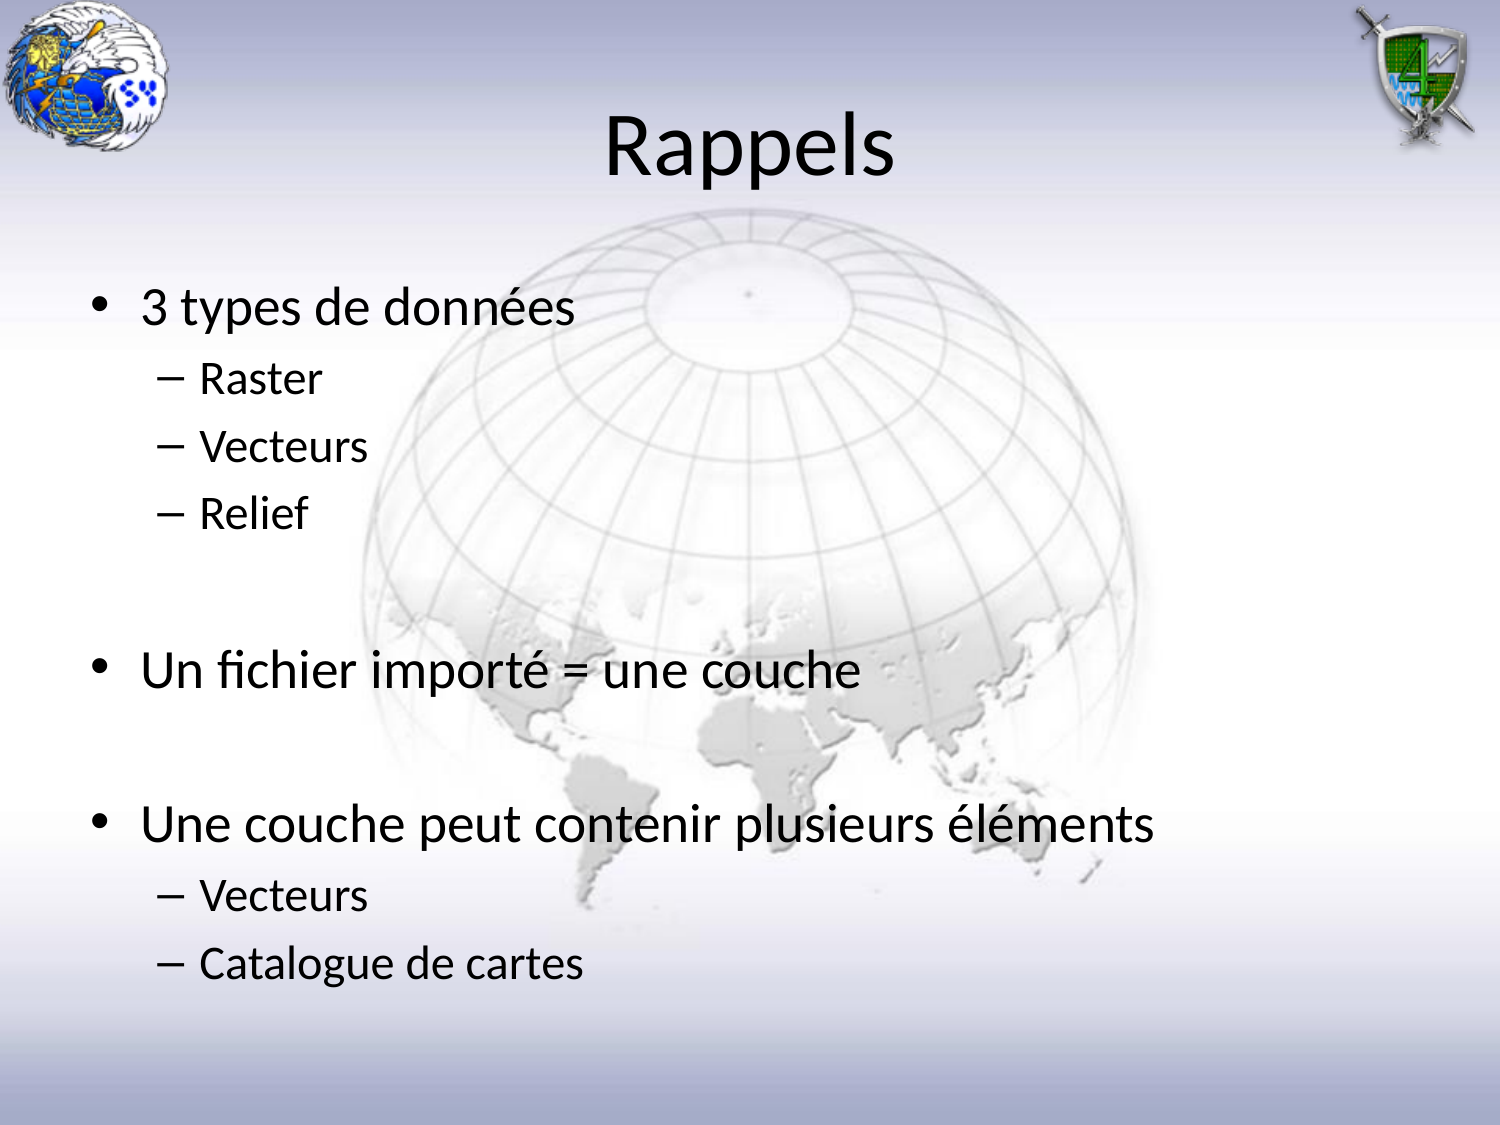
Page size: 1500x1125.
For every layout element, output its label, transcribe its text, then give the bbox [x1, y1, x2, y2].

list 3 types de données Raster Vecteurs Relief Un fichier importé = une couche Une couche peut contenir plusieurs éléments Vecteurs Catalogue de cartes [75, 262, 1425, 1005]
title Rappels [75, 45, 1425, 233]
picture [0, 0, 1500, 1125]
